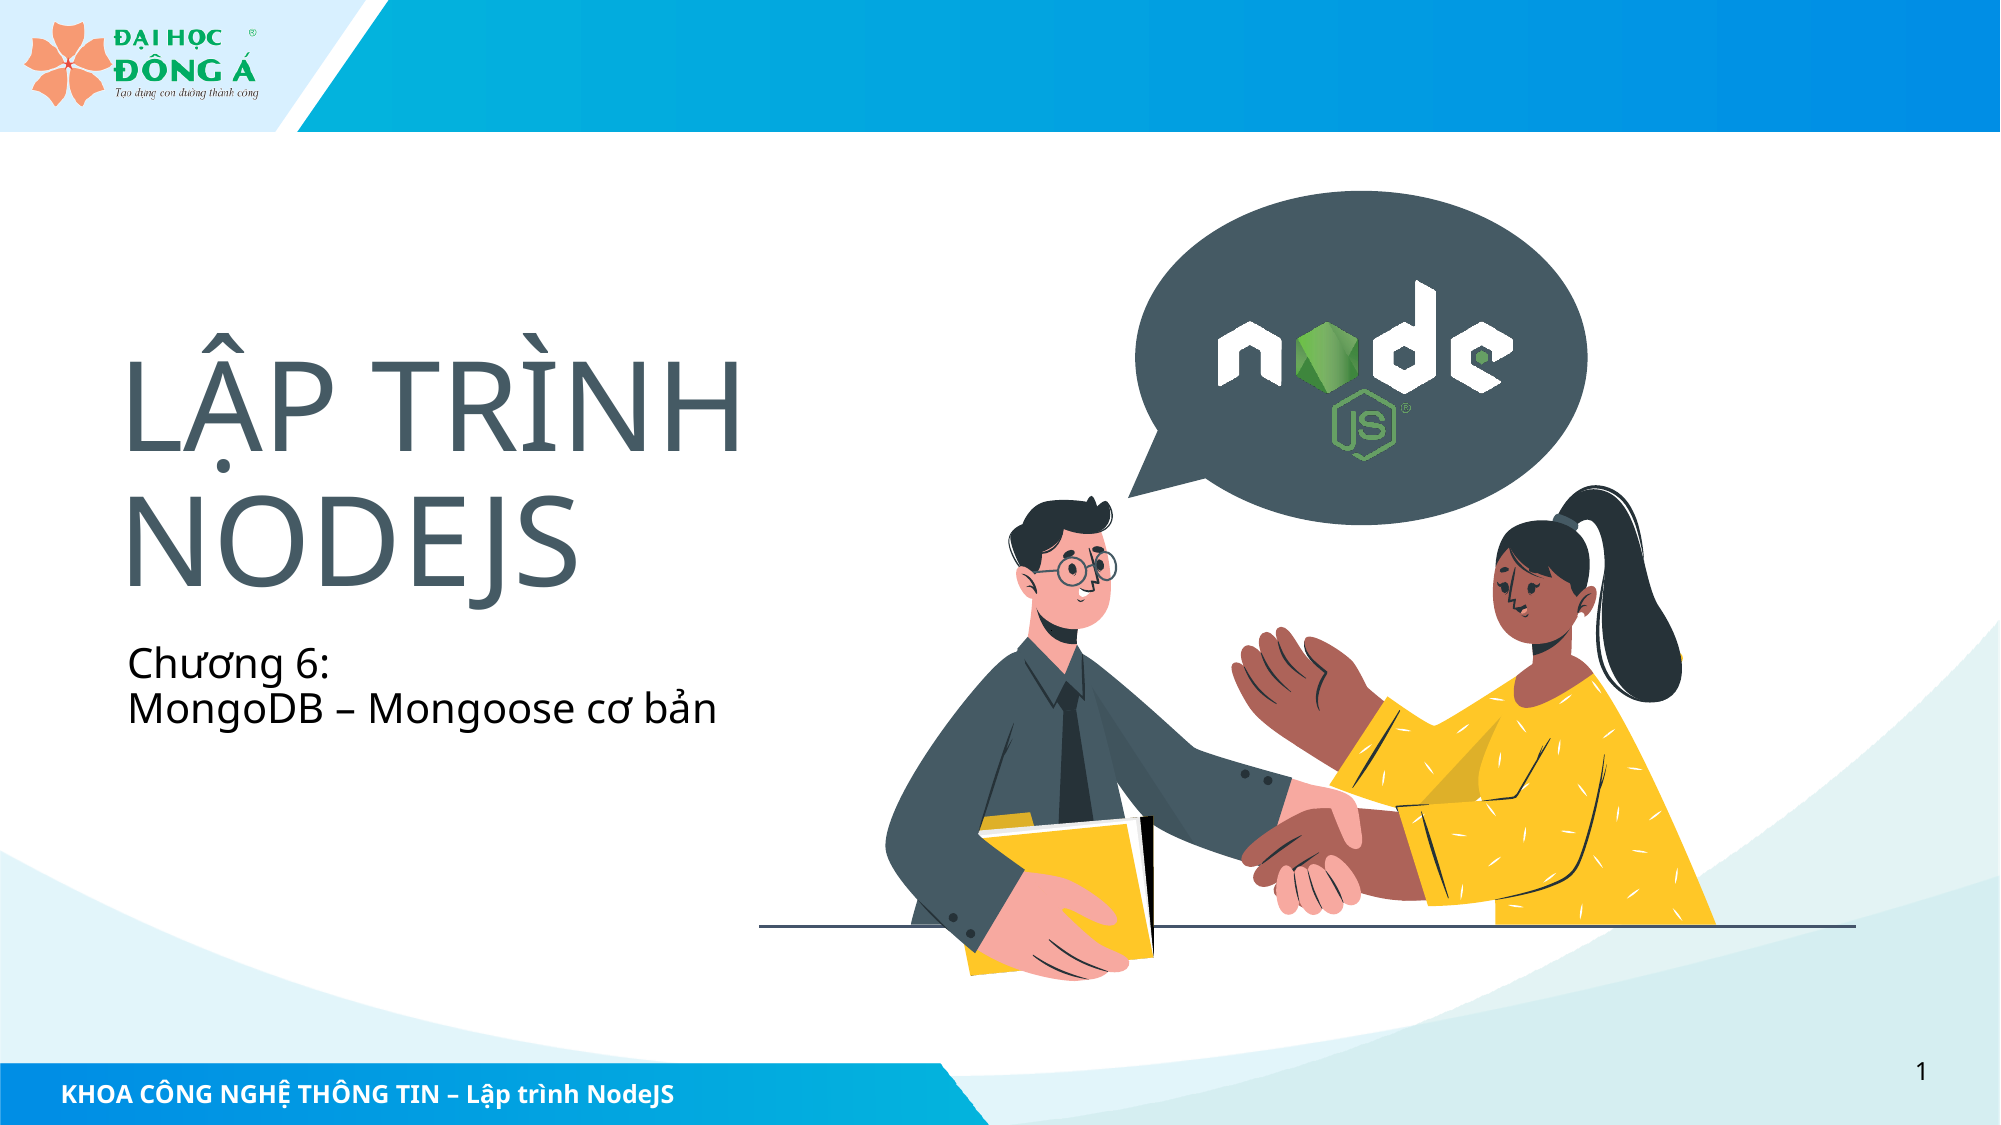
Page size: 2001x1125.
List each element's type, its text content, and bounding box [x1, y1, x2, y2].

text_box LẬP TRÌNH NODEJS [103, 313, 759, 643]
text_box Chương 6: MongoDB – Mongoose cơ bản [112, 612, 759, 762]
footer KHOA CÔNG NGHỆ THÔNG TIN – Lập trình NodeJS [45, 1063, 721, 1124]
slide_number 1 [1494, 1042, 1945, 1103]
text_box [759, 190, 1857, 981]
picture [0, 620, 2000, 1125]
picture [23, 21, 259, 107]
picture [1218, 280, 1513, 461]
